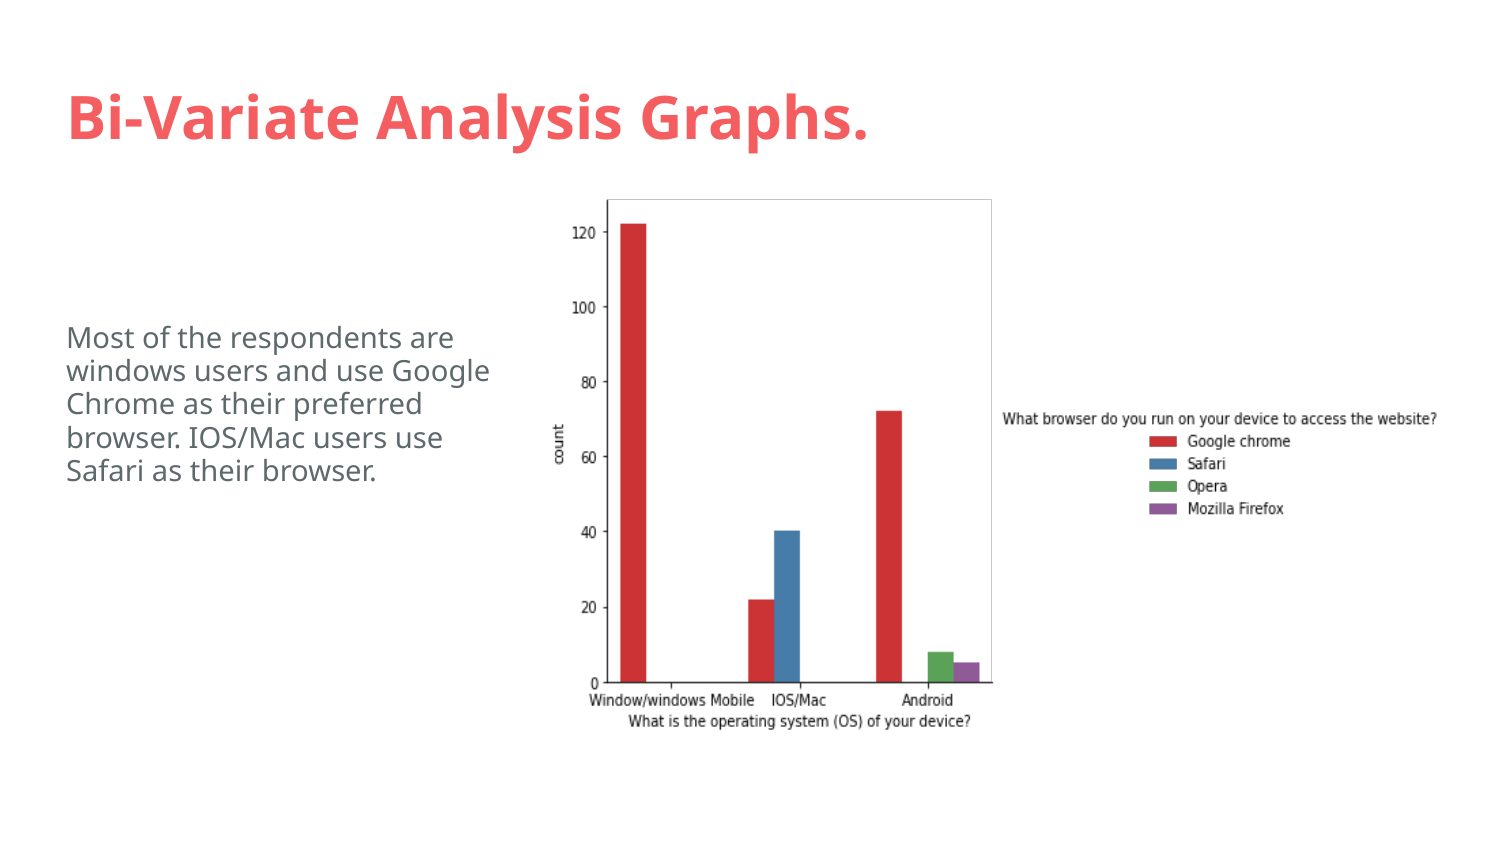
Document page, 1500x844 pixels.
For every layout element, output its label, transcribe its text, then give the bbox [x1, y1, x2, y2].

title Bi-Variate Analysis Graphs. [51, 64, 1449, 167]
picture [543, 191, 1450, 740]
list Most of the respondents are windows users and use Google Chrome as their preferred browser. IOS/Mac users use Safari as their browser. [51, 189, 518, 750]
